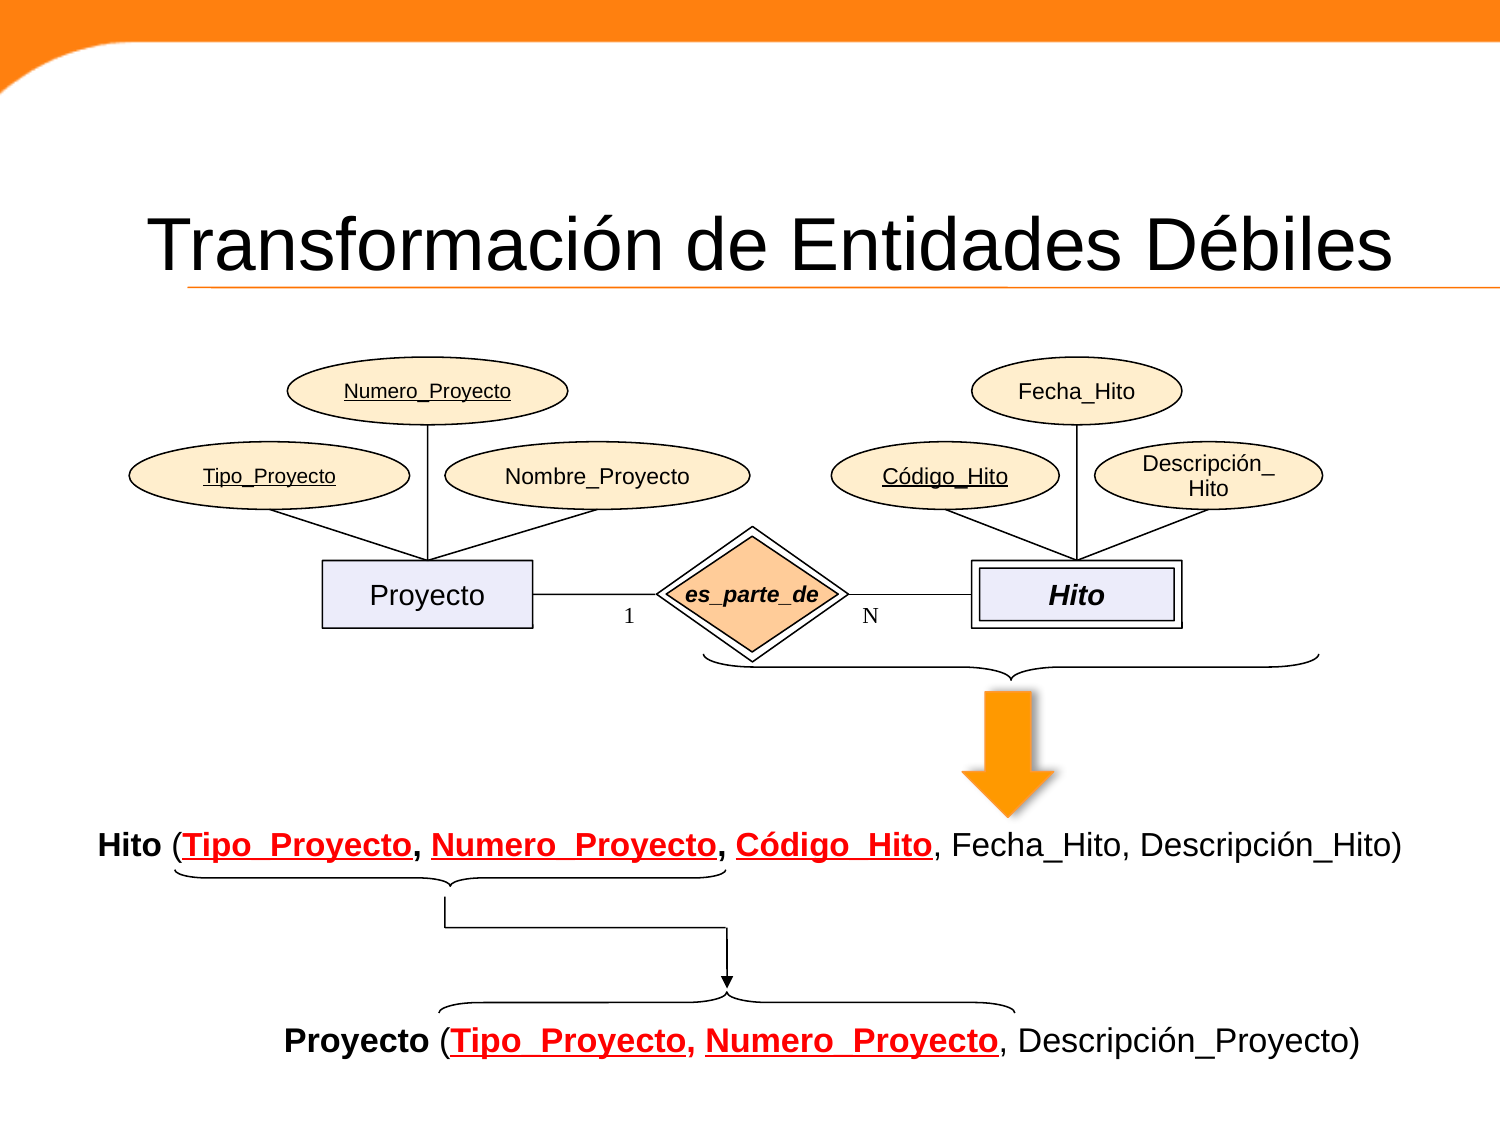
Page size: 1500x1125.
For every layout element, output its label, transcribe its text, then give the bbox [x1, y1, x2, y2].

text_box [444, 896, 726, 989]
picture [0, 0, 1500, 103]
text_box [962, 691, 1054, 818]
text_box Proyecto (Tipo_Proyecto, Numero_Proyecto, Descripción_Proyecto) [270, 1013, 1379, 1065]
text_box [986, 669, 1036, 681]
text_box Transformación de Entidades Débiles [131, 194, 1500, 355]
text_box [128, 356, 1323, 663]
text_box Hito (Tipo_Proyecto, Numero_Proyecto, Código_Hito, Fecha_Hito, Descripción_Hito) [84, 817, 1497, 870]
text_box [174, 869, 726, 887]
text_box [438, 994, 1015, 1014]
